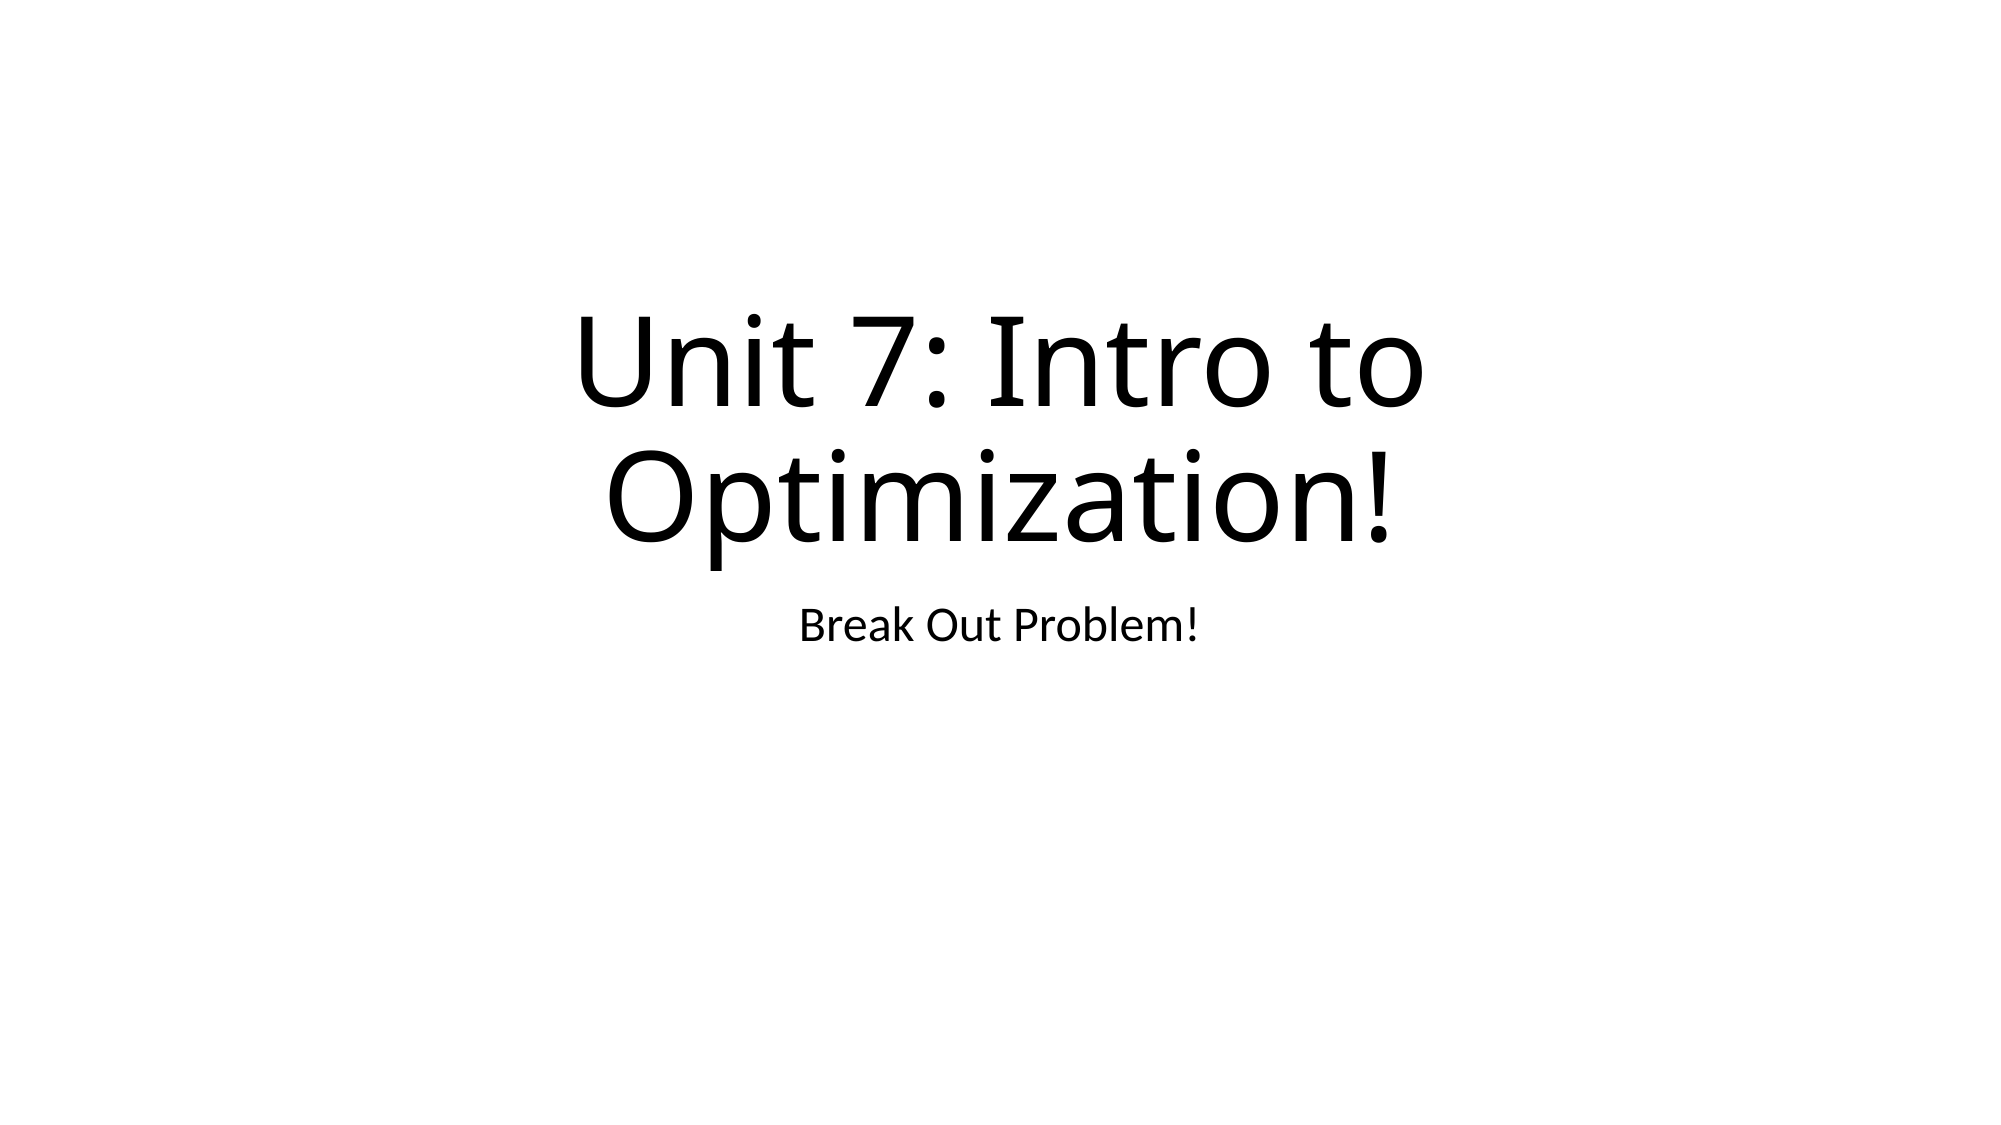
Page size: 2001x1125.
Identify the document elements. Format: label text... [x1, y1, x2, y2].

subtitle Break Out Problem! [249, 590, 1750, 863]
title Unit 7: Intro to Optimization! [249, 184, 1750, 576]
